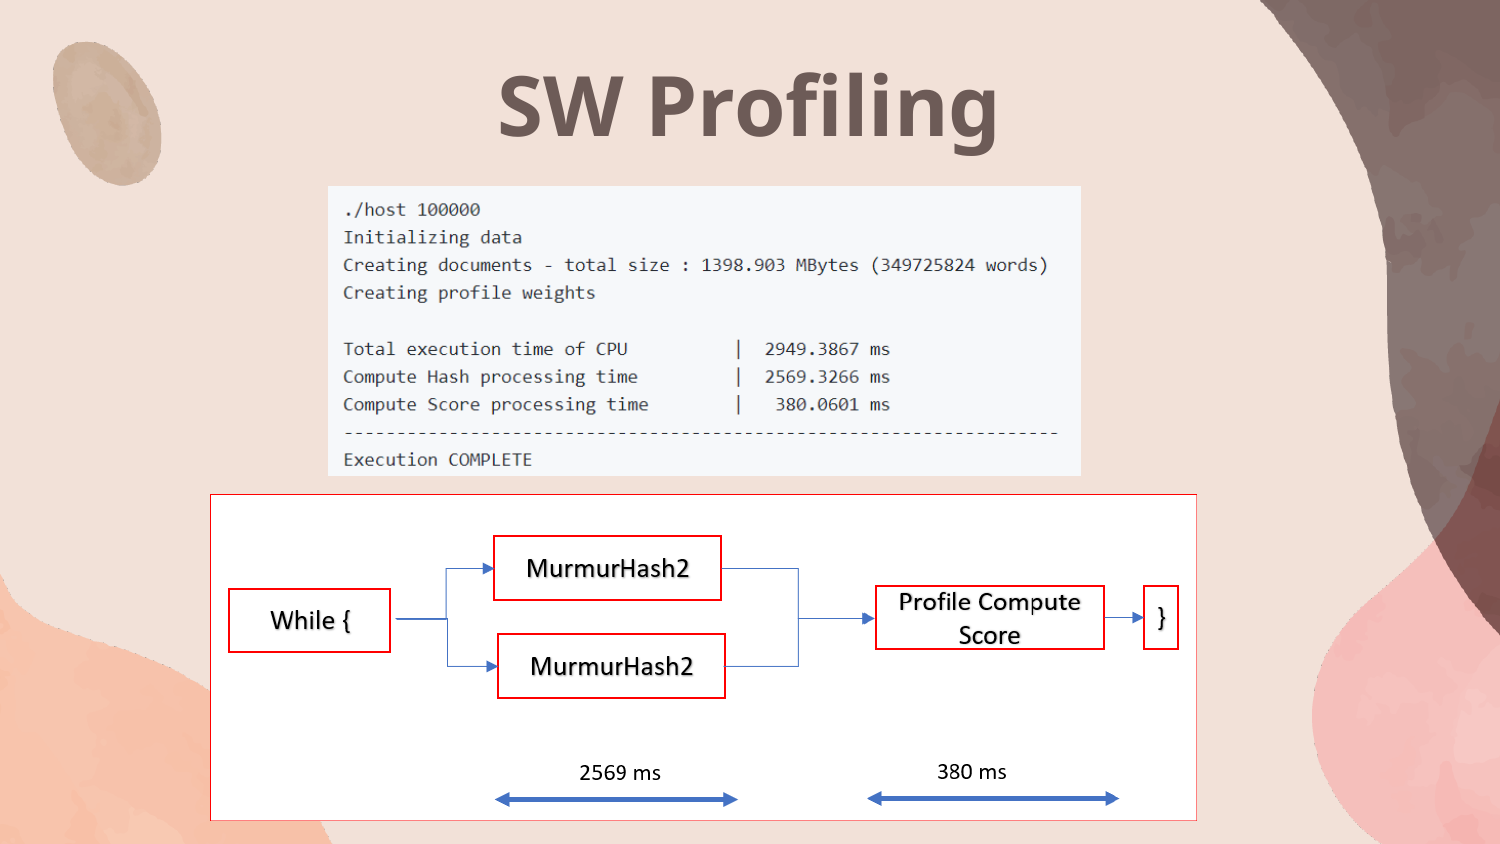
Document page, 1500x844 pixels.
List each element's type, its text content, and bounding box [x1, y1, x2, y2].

title SW Profiling [210, 38, 1290, 175]
picture [0, 0, 1500, 844]
